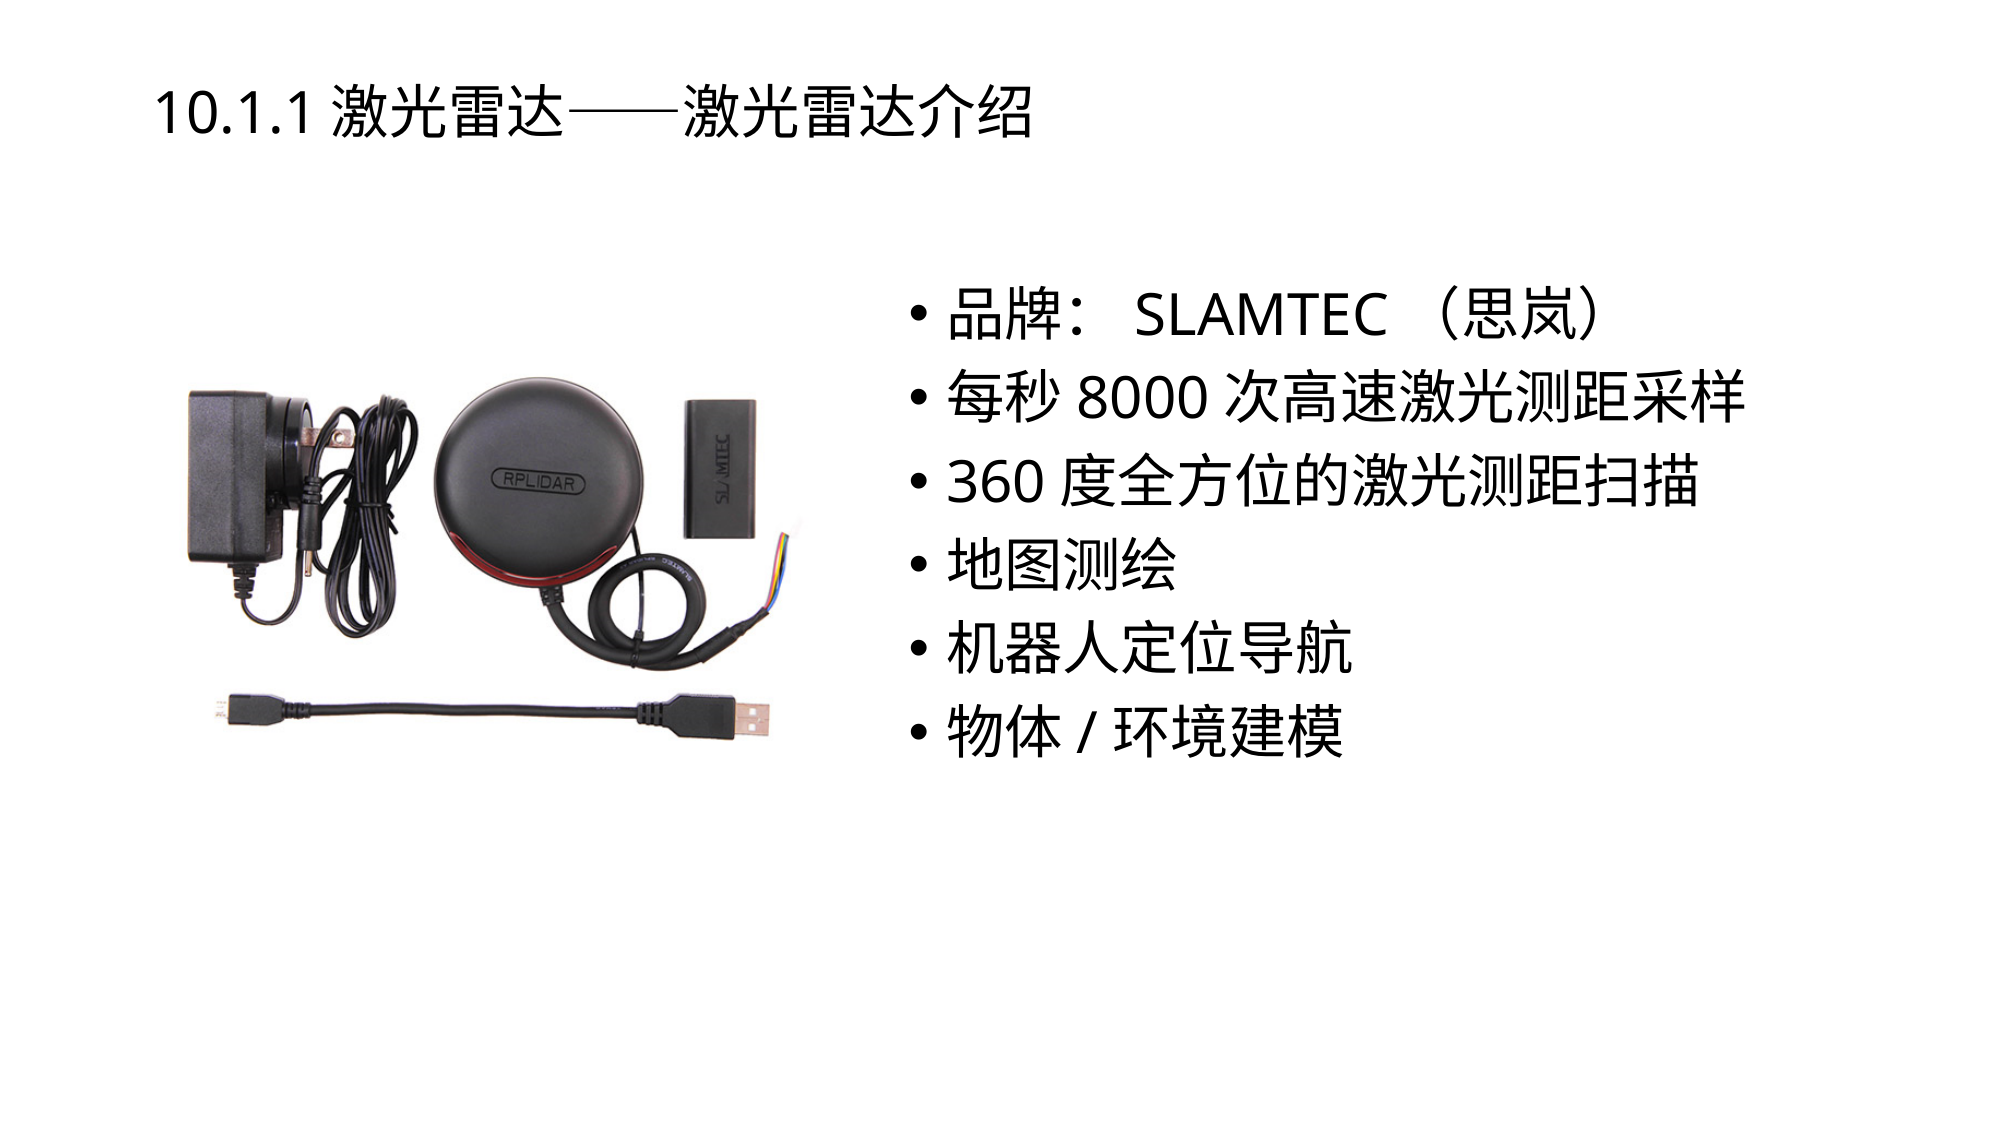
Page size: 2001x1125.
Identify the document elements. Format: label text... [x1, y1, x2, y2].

list 品牌：SLAMTEC（思岚） 每秒8000次高速激光测距采样 360度全方位的激光测距扫描 地图测绘 机器人定位导航 物体/环境建模 [893, 277, 1907, 1077]
picture [162, 208, 817, 863]
title 10.1.1激光雷达——激光雷达介绍 [137, 75, 1055, 155]
